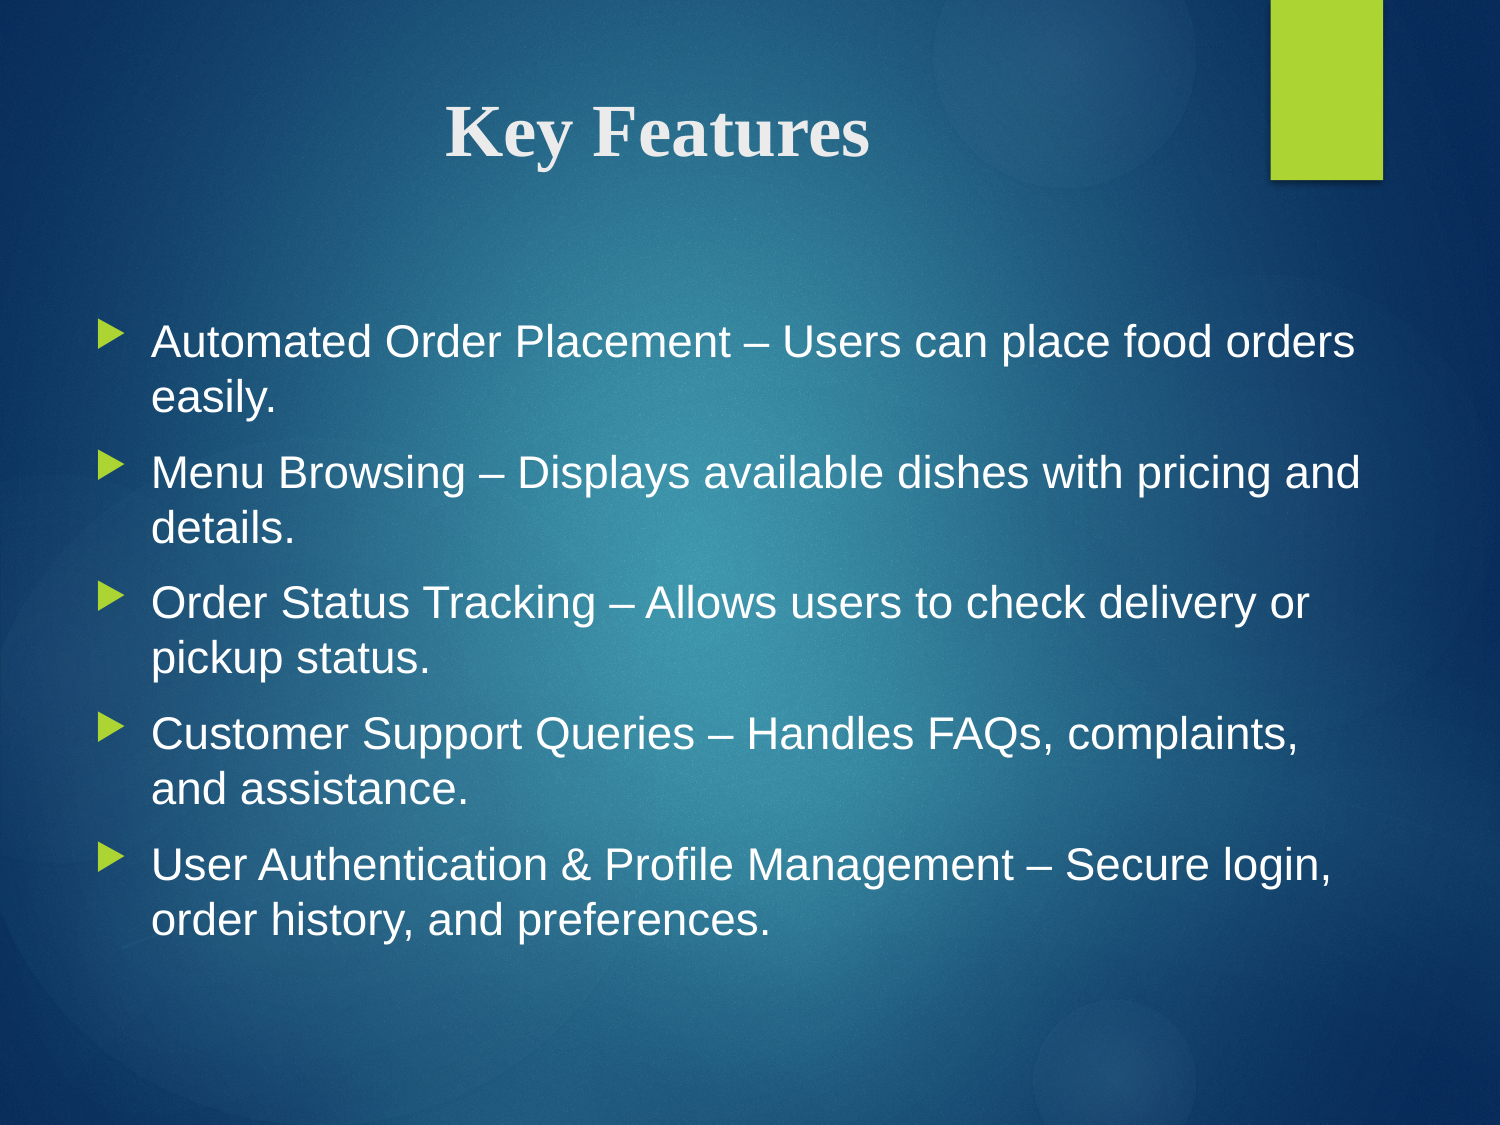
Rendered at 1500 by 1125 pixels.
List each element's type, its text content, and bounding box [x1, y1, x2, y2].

title Key Features [79, 74, 1237, 304]
list Automated Order Placement – Users can place food orders easily. Menu Browsing – Displays available dishes with pricing and details. Order Status Tracking – Allows users to check delivery or pickup status. Customer Support Queries – Handles FAQs, complaints, and assistance. User Authentication & Profile Management – Secure login, order history, and preferences. [79, 304, 1400, 1025]
